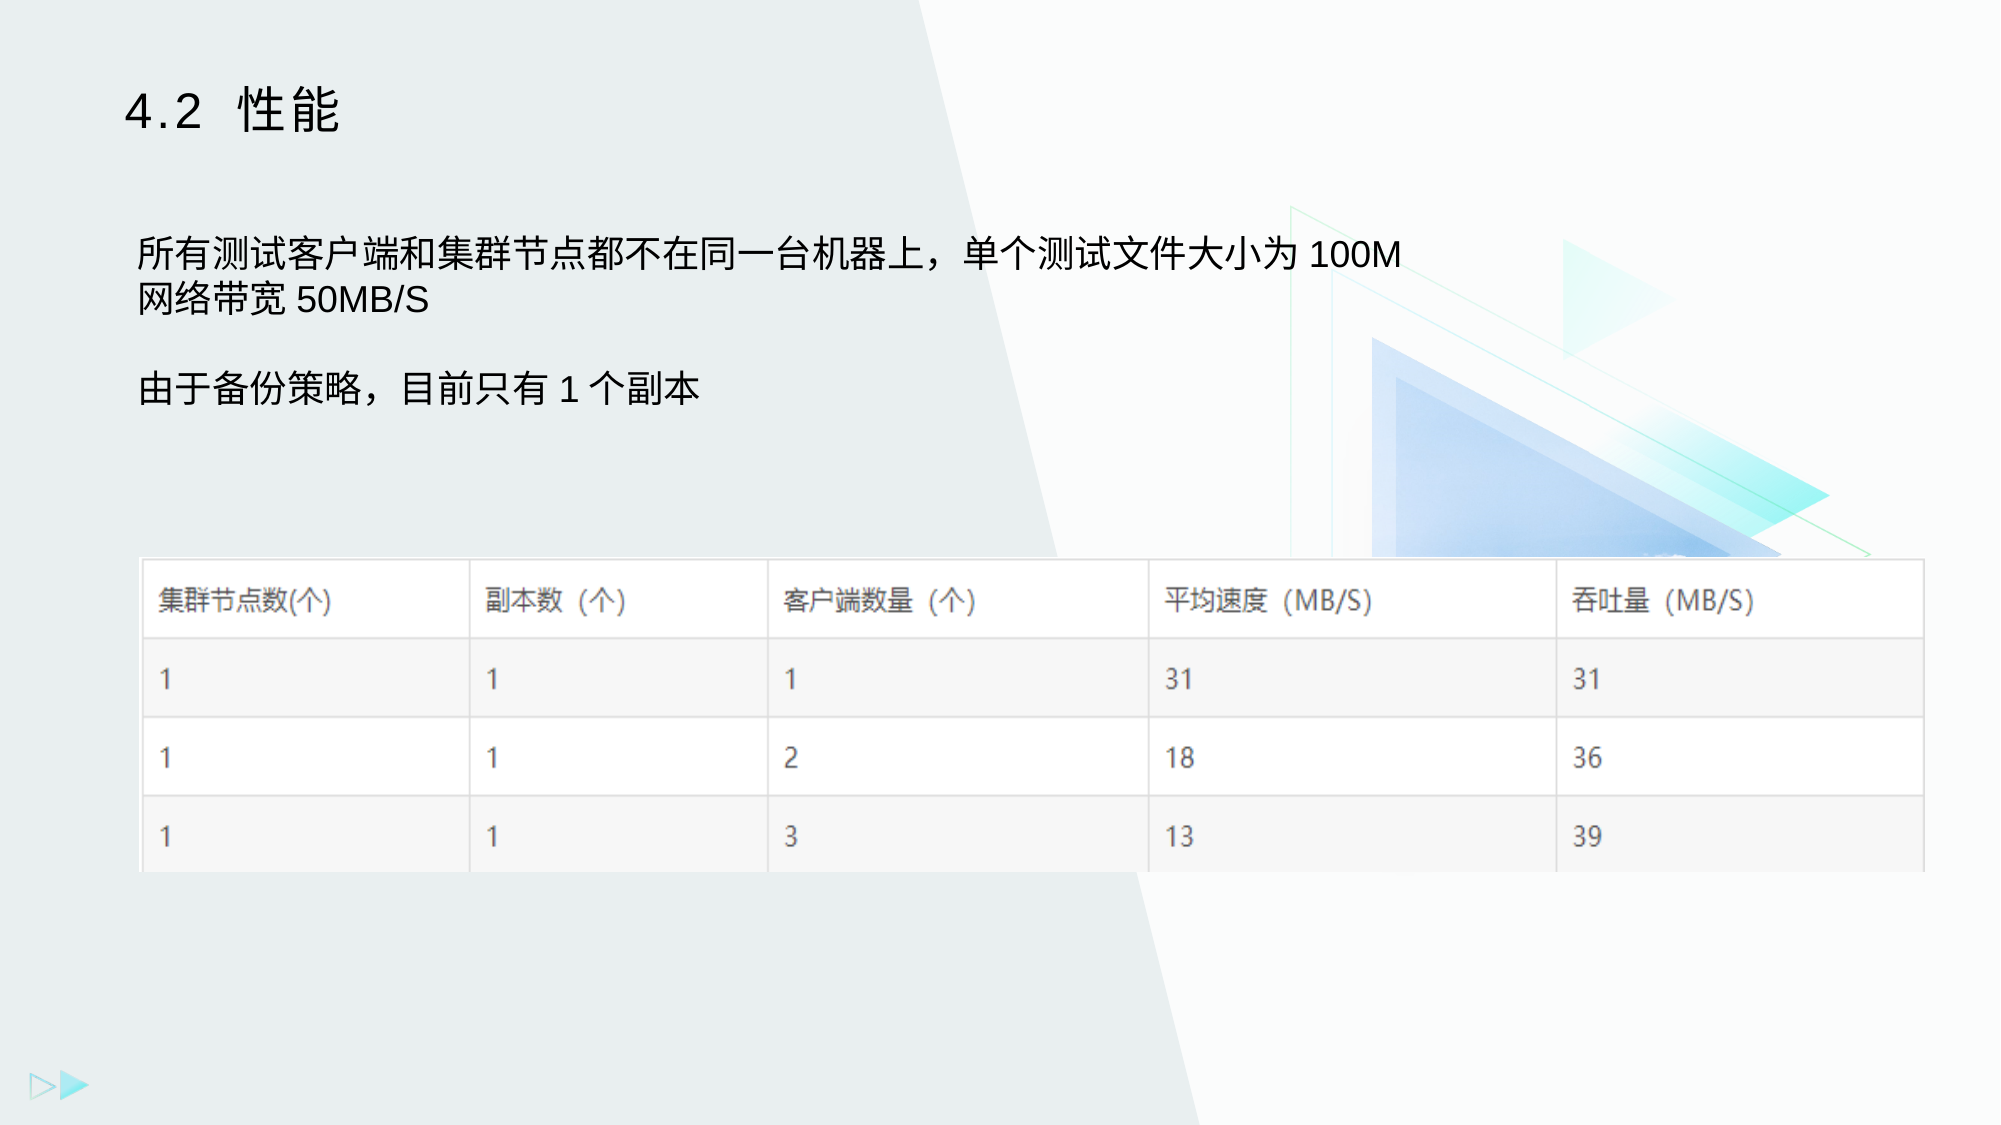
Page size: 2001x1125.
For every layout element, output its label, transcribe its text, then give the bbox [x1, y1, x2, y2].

text_box 所有测试客户端和集群节点都不在同一台机器上，单个测试文件大小为100M 网络带宽50MB/S 由于备份策略，目前只有1个副本 [122, 222, 1418, 463]
picture [0, 1045, 119, 1125]
title 4.2 性能 [109, 72, 1891, 146]
picture [139, 205, 1950, 920]
